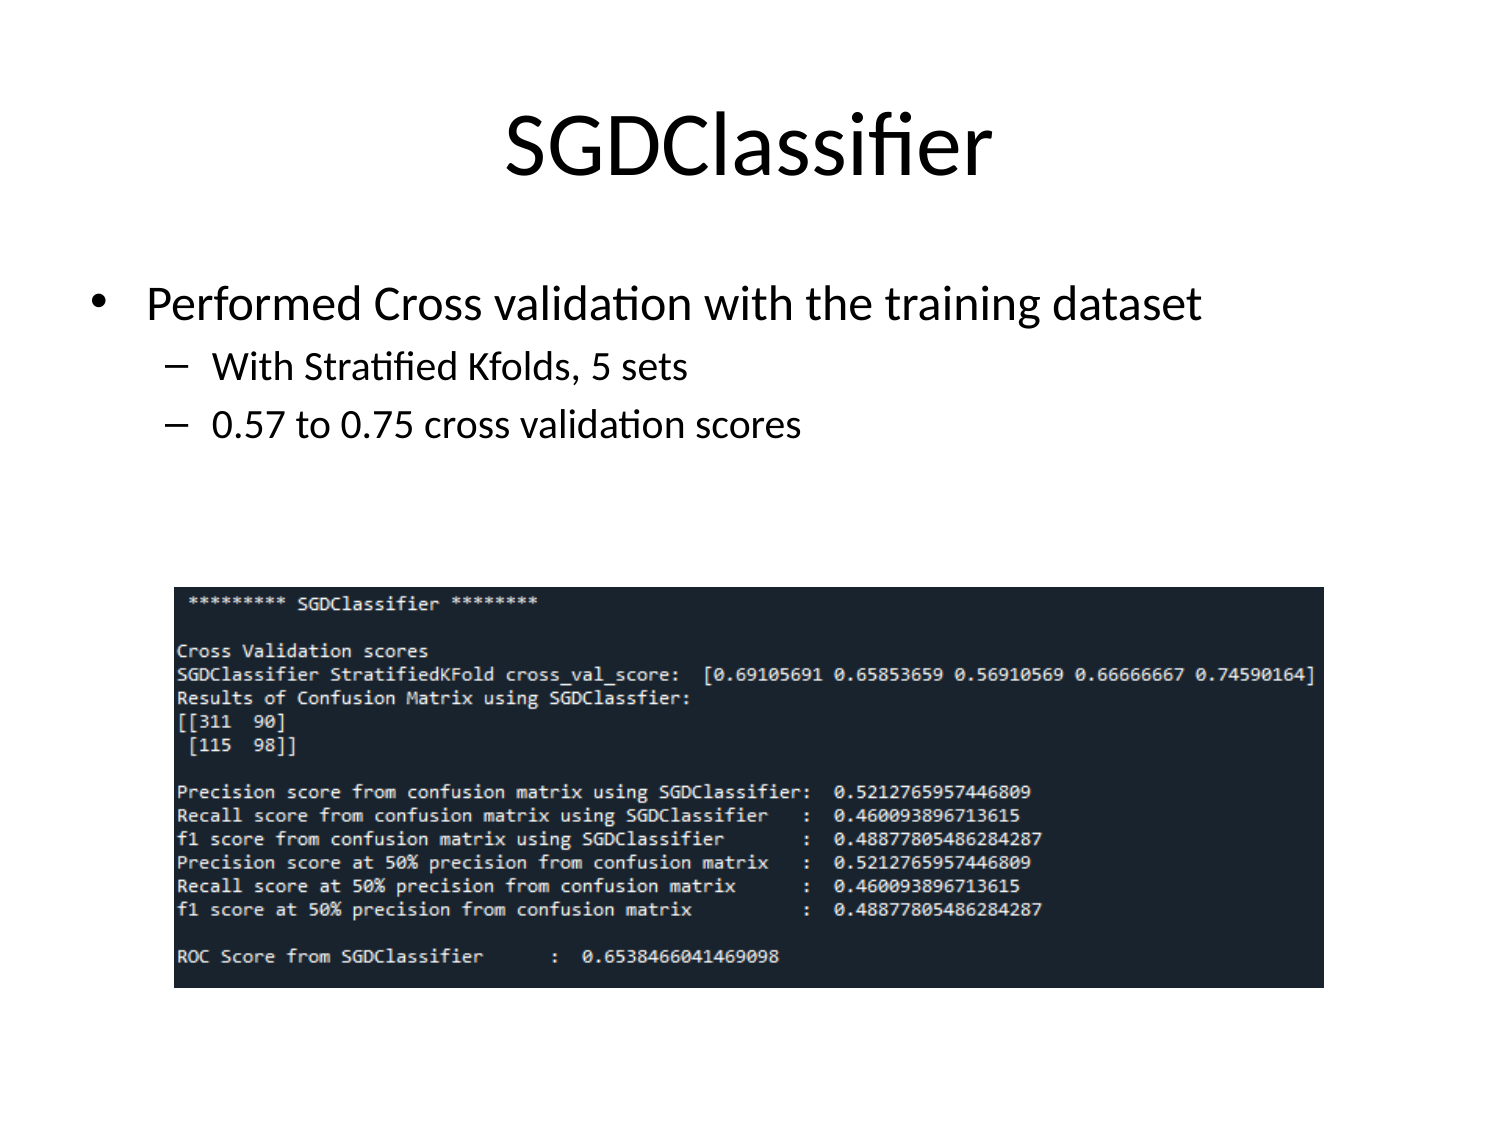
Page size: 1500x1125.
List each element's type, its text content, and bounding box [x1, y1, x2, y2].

list Performed Cross validation with the training dataset With Stratified Kfolds, 5 sets 0.57 to 0.75 cross validation scores [75, 262, 1425, 1005]
picture [174, 587, 1324, 988]
title SGDClassifier [75, 45, 1425, 233]
